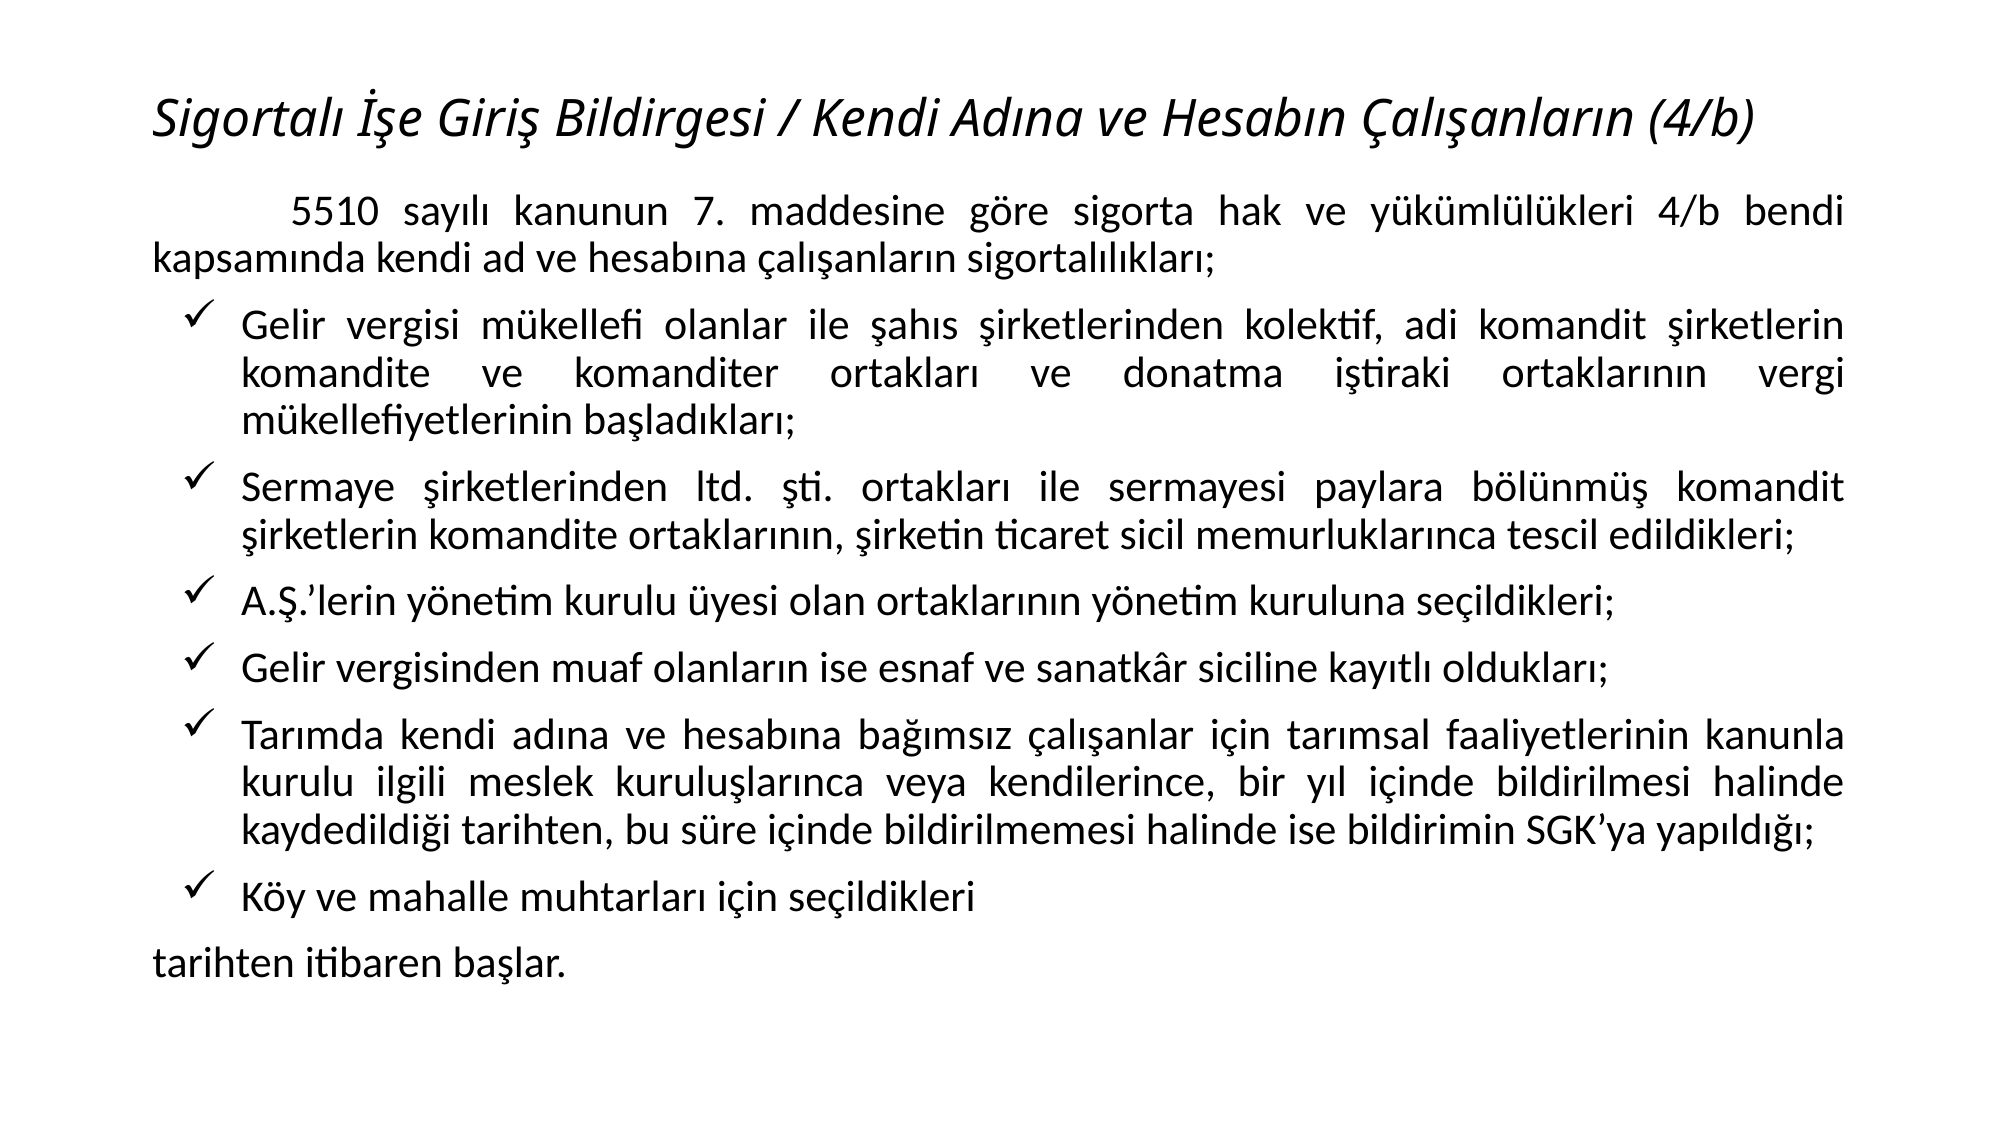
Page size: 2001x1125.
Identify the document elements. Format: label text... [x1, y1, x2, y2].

title Sigortalı İşe Giriş Bildirgesi / Kendi Adına ve Hesabın Çalışanların (4/b) [137, 59, 1863, 179]
list 5510 sayılı kanunun 7. maddesine göre sigorta hak ve yükümlülükleri 4/b bendi kapsamında kendi ad ve hesabına çalışanların sigortalılıkları; Gelir vergisi mükellefi olanlar ile şahıs şirketlerinden kolektif, adi komandit şirketlerin komandite ve komanditer ortakları ve donatma iştiraki ortaklarının vergi mükellefiyetlerinin başladıkları; Sermaye şirketlerinden ltd. şti. ortakları ile sermayesi paylara bölünmüş komandit şirketlerin komandite ortaklarının, şirketin ticaret sicil memurluklarınca tescil edildikleri; A.Ş.’lerin yönetim kurulu üyesi olan ortaklarının yönetim kuruluna seçildikleri; Gelir vergisinden muaf olanların ise esnaf ve sanatkâr siciline kayıtlı oldukları; Tarımda kendi adına ve hesabına bağımsız çalışanlar için tarımsal faaliyetlerinin kanunla kurulu ilgili meslek kuruluşlarınca veya kendilerince, bir yıl içinde bildirilmesi halinde kaydedildiği tarihten, bu süre içinde bildirilmemesi halinde ise bildirimin SGK’ya yapıldığı; Köy ve mahalle muhtarları için seçildikleri tarihten itibaren başlar. [137, 179, 1863, 1014]
